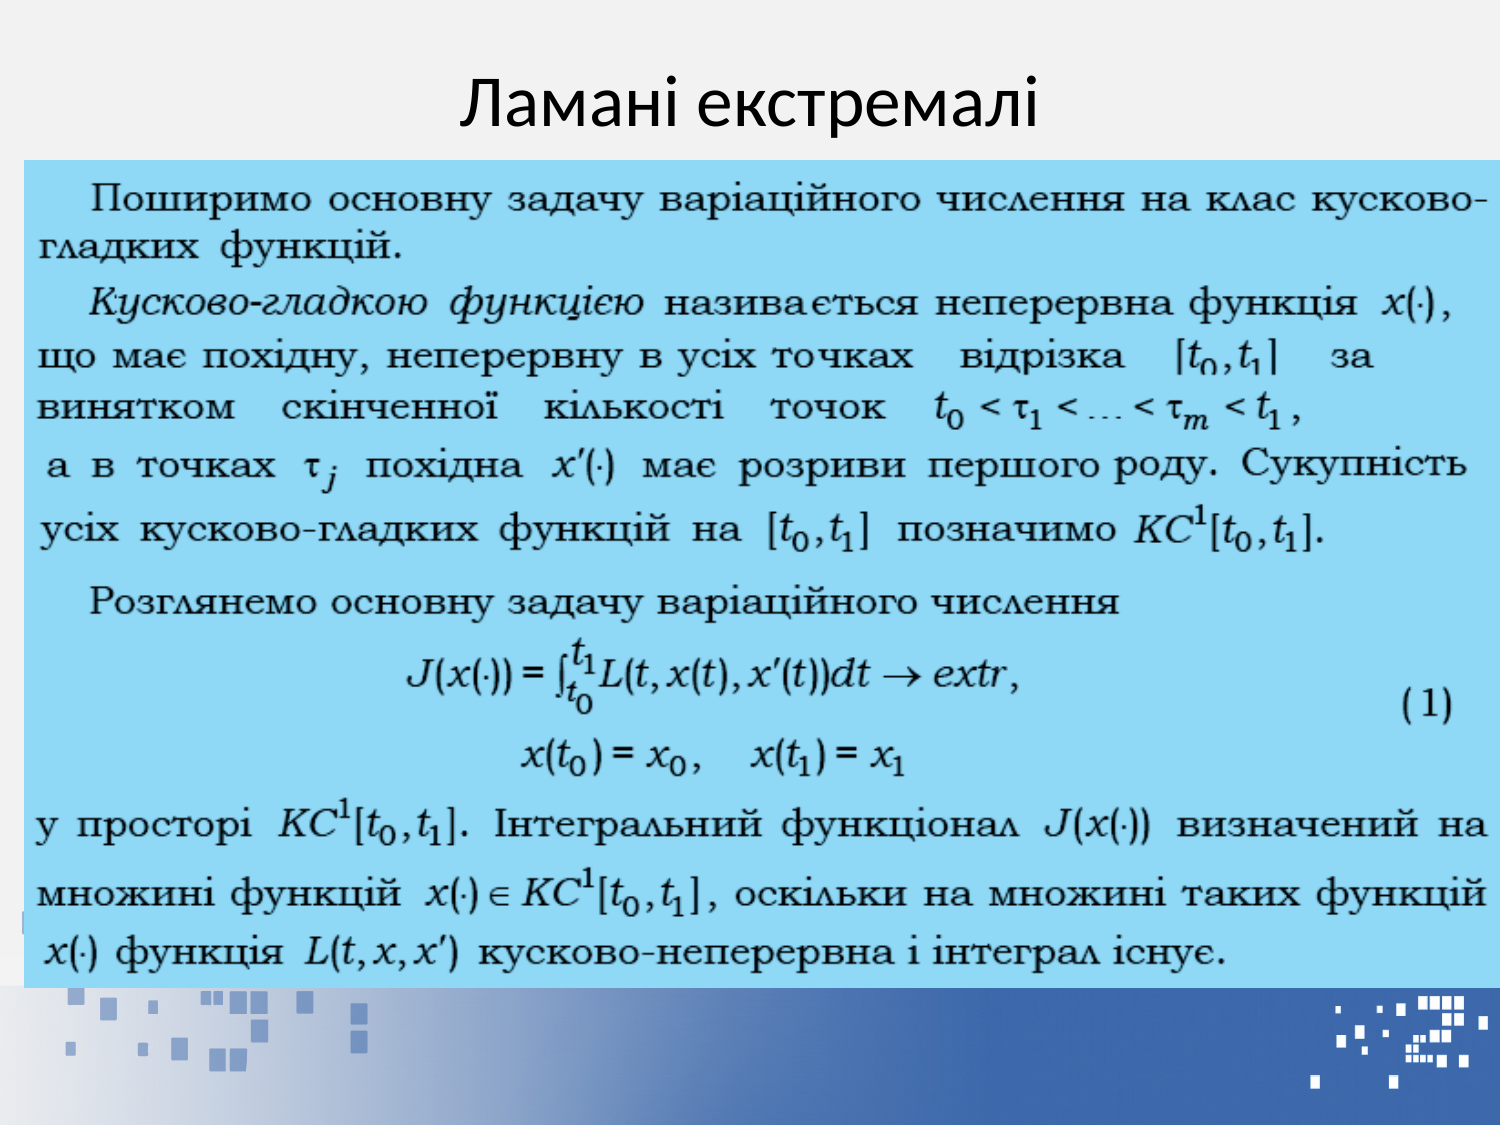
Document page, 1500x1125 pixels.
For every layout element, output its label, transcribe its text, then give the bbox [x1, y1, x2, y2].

title Ламані екстремалі [75, 45, 1425, 149]
picture [0, 0, 1500, 1125]
